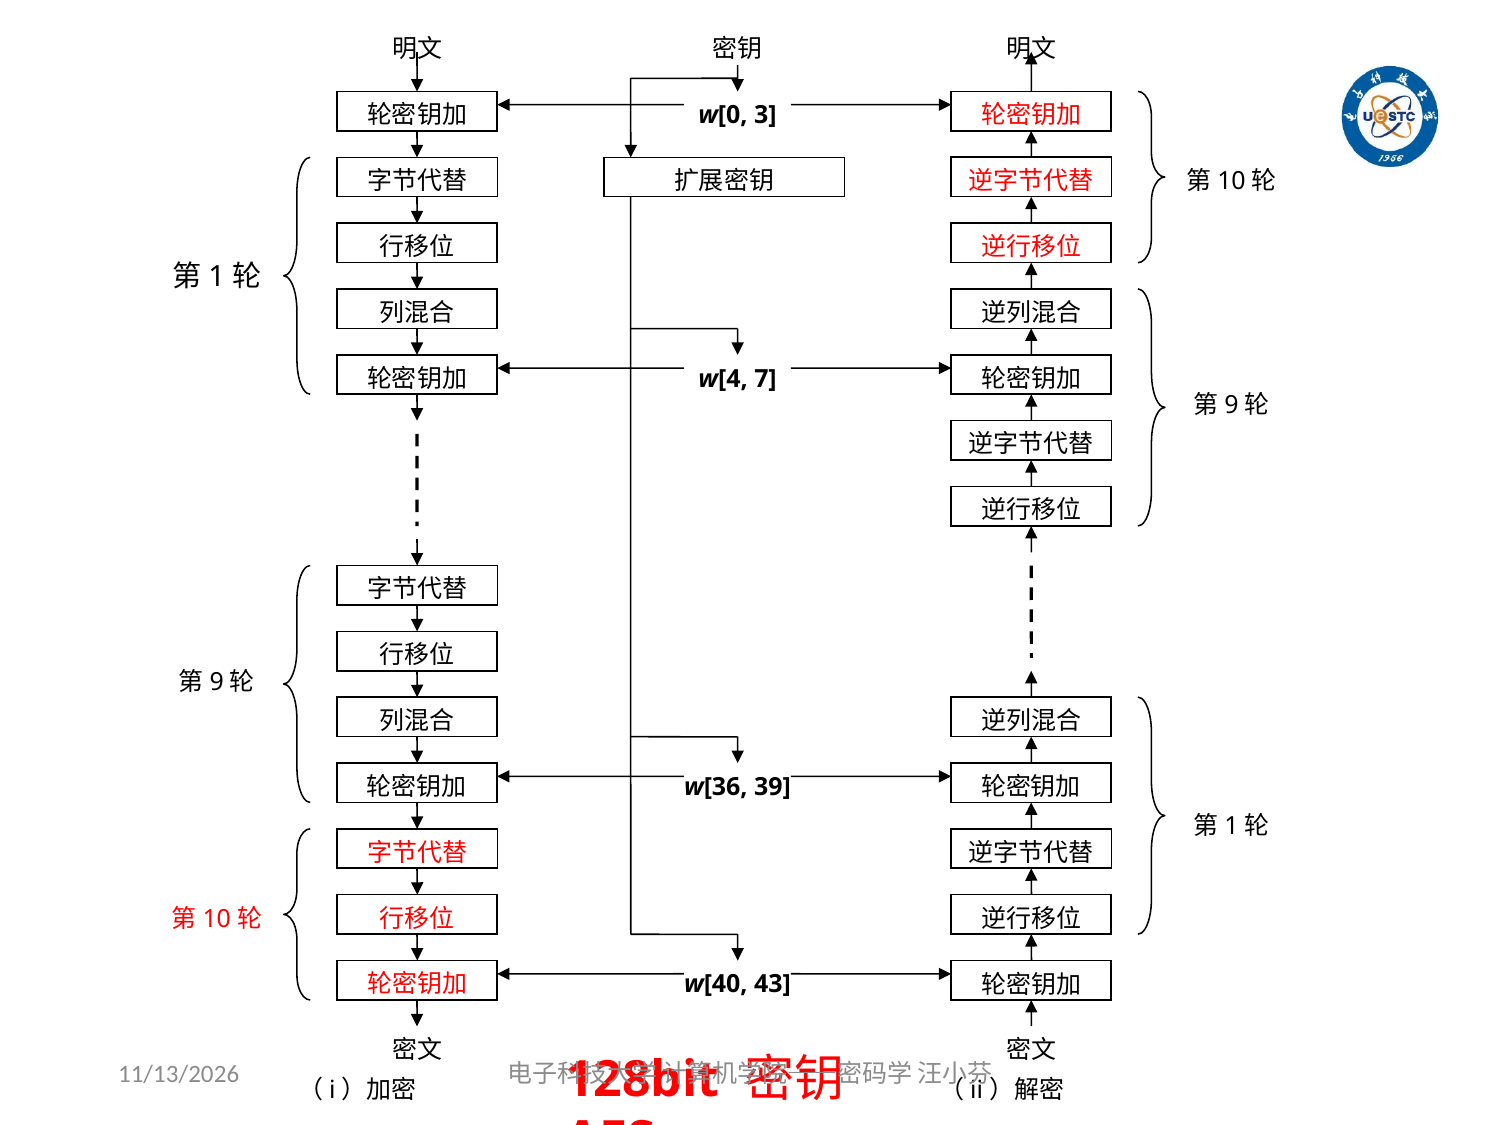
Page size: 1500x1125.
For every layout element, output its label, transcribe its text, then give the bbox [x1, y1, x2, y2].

text_box 128bit 密钥AES [550, 1106, 953, 1125]
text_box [149, 12, 1325, 1106]
picture [1339, 63, 1440, 171]
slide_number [103, 1042, 149, 1103]
